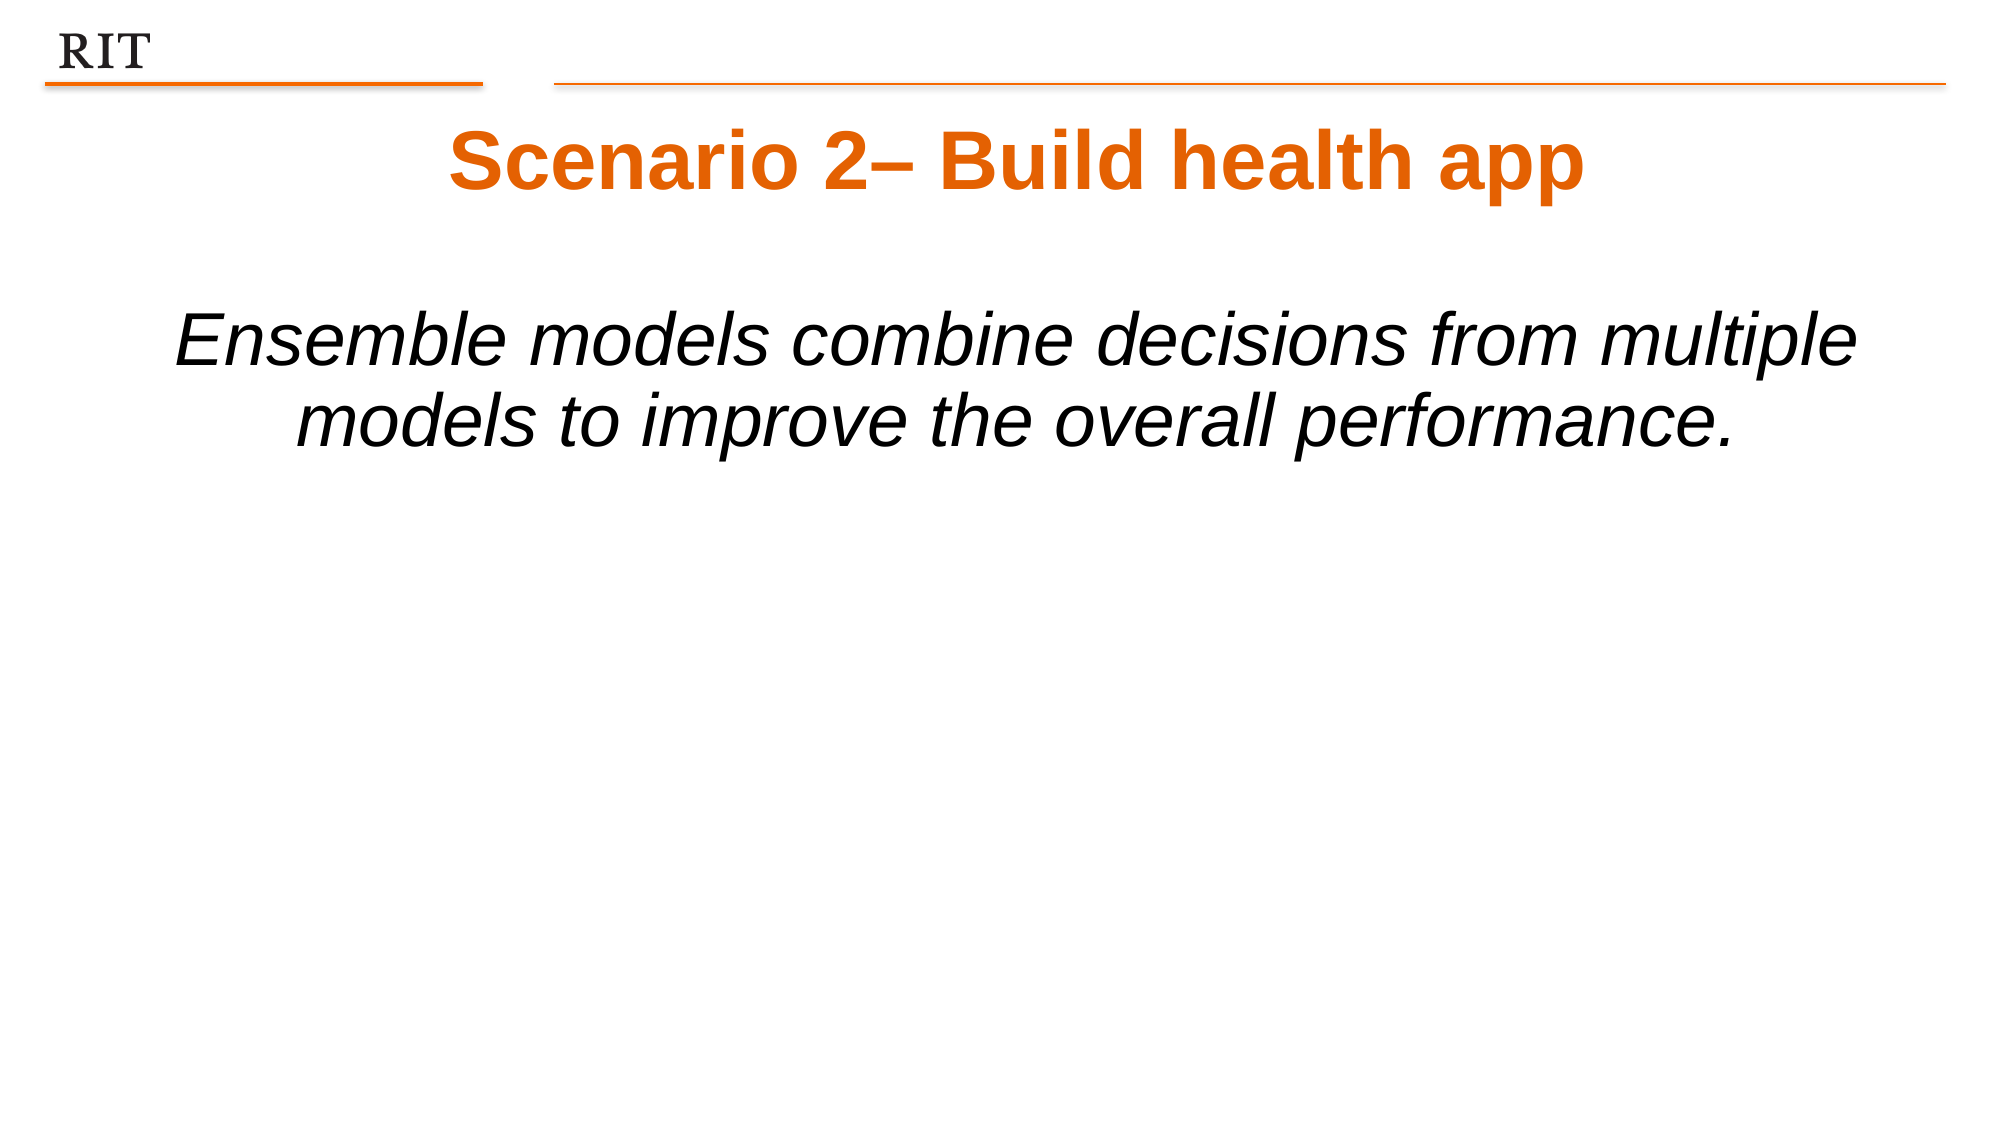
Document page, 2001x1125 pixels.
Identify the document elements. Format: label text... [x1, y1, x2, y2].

text_box Ensemble models combine decisions from multiple models to improve the overall performance. [143, 280, 1892, 966]
title Scenario 2– Build health app [117, 114, 1918, 198]
